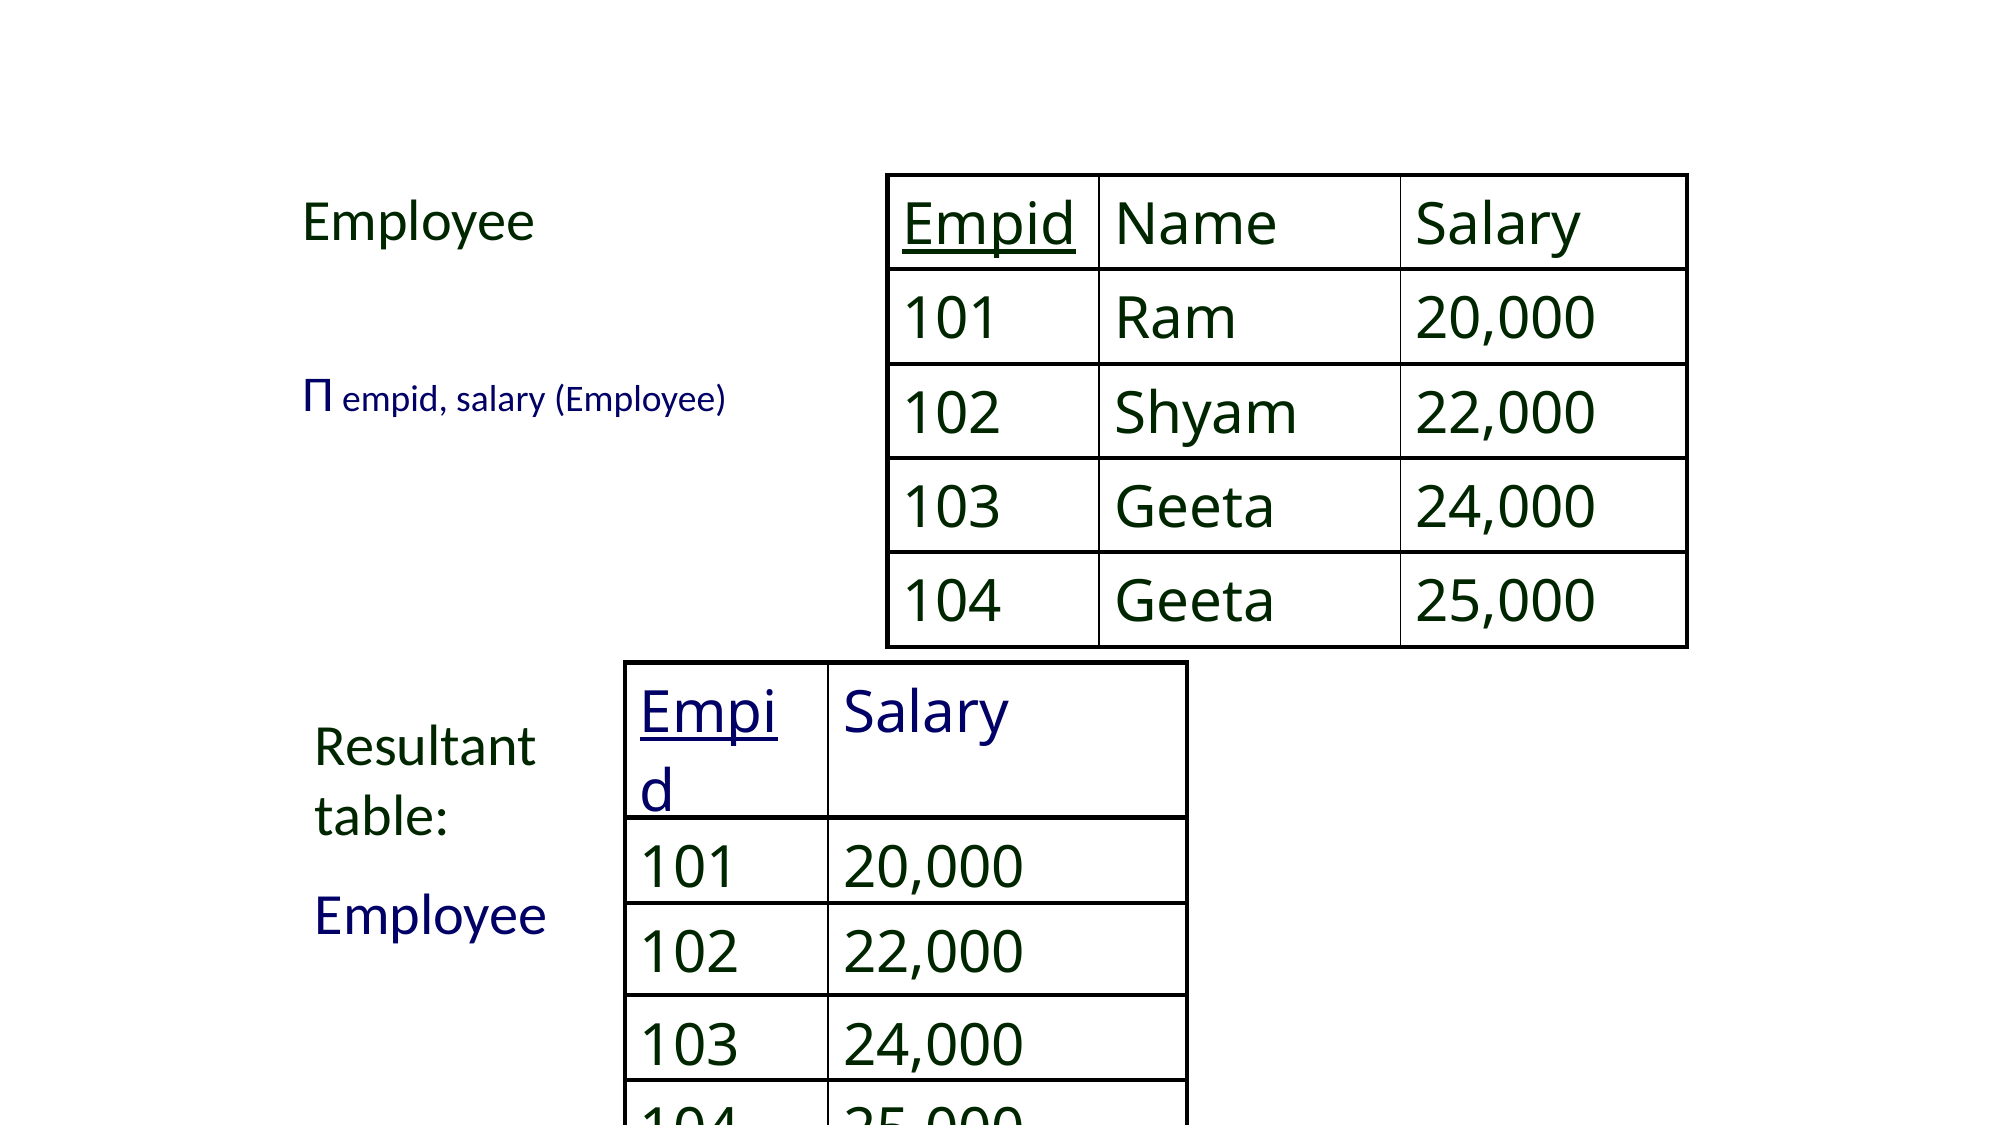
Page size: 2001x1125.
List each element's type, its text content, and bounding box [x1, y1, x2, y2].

table_cell 22,000 [829, 905, 1185, 993]
table_cell 101 [890, 271, 1098, 362]
text_box Resultant table: Employee [299, 699, 588, 954]
table_cell 102 [890, 366, 1098, 456]
table_cell 104 [627, 1082, 827, 1125]
table_header Salary [829, 665, 1185, 815]
table_header Name [1100, 177, 1400, 267]
table_header Salary [1401, 177, 1685, 267]
text_box Employee Π empid, salary (Employee) [287, 174, 863, 528]
table_cell 20,000 [1401, 271, 1685, 362]
table_cell Geeta [1100, 554, 1400, 645]
table_cell 24,000 [829, 997, 1185, 1078]
table_cell 104 [890, 554, 1098, 645]
table_cell 102 [627, 905, 827, 993]
table_cell Geeta [1100, 460, 1400, 550]
table_cell Shyam [1100, 366, 1400, 456]
table_header Empid [627, 665, 827, 815]
table_header Empid [890, 177, 1098, 267]
table_cell 25,000 [829, 1082, 1185, 1125]
table_cell Ram [1100, 271, 1400, 362]
table_cell 103 [890, 460, 1098, 550]
table_cell 24,000 [1401, 460, 1685, 550]
table_cell 20,000 [829, 820, 1185, 901]
table_cell 25,000 [1401, 554, 1685, 645]
table_cell 22,000 [1401, 366, 1685, 456]
table_cell 103 [627, 997, 827, 1078]
table_cell 101 [627, 820, 827, 901]
